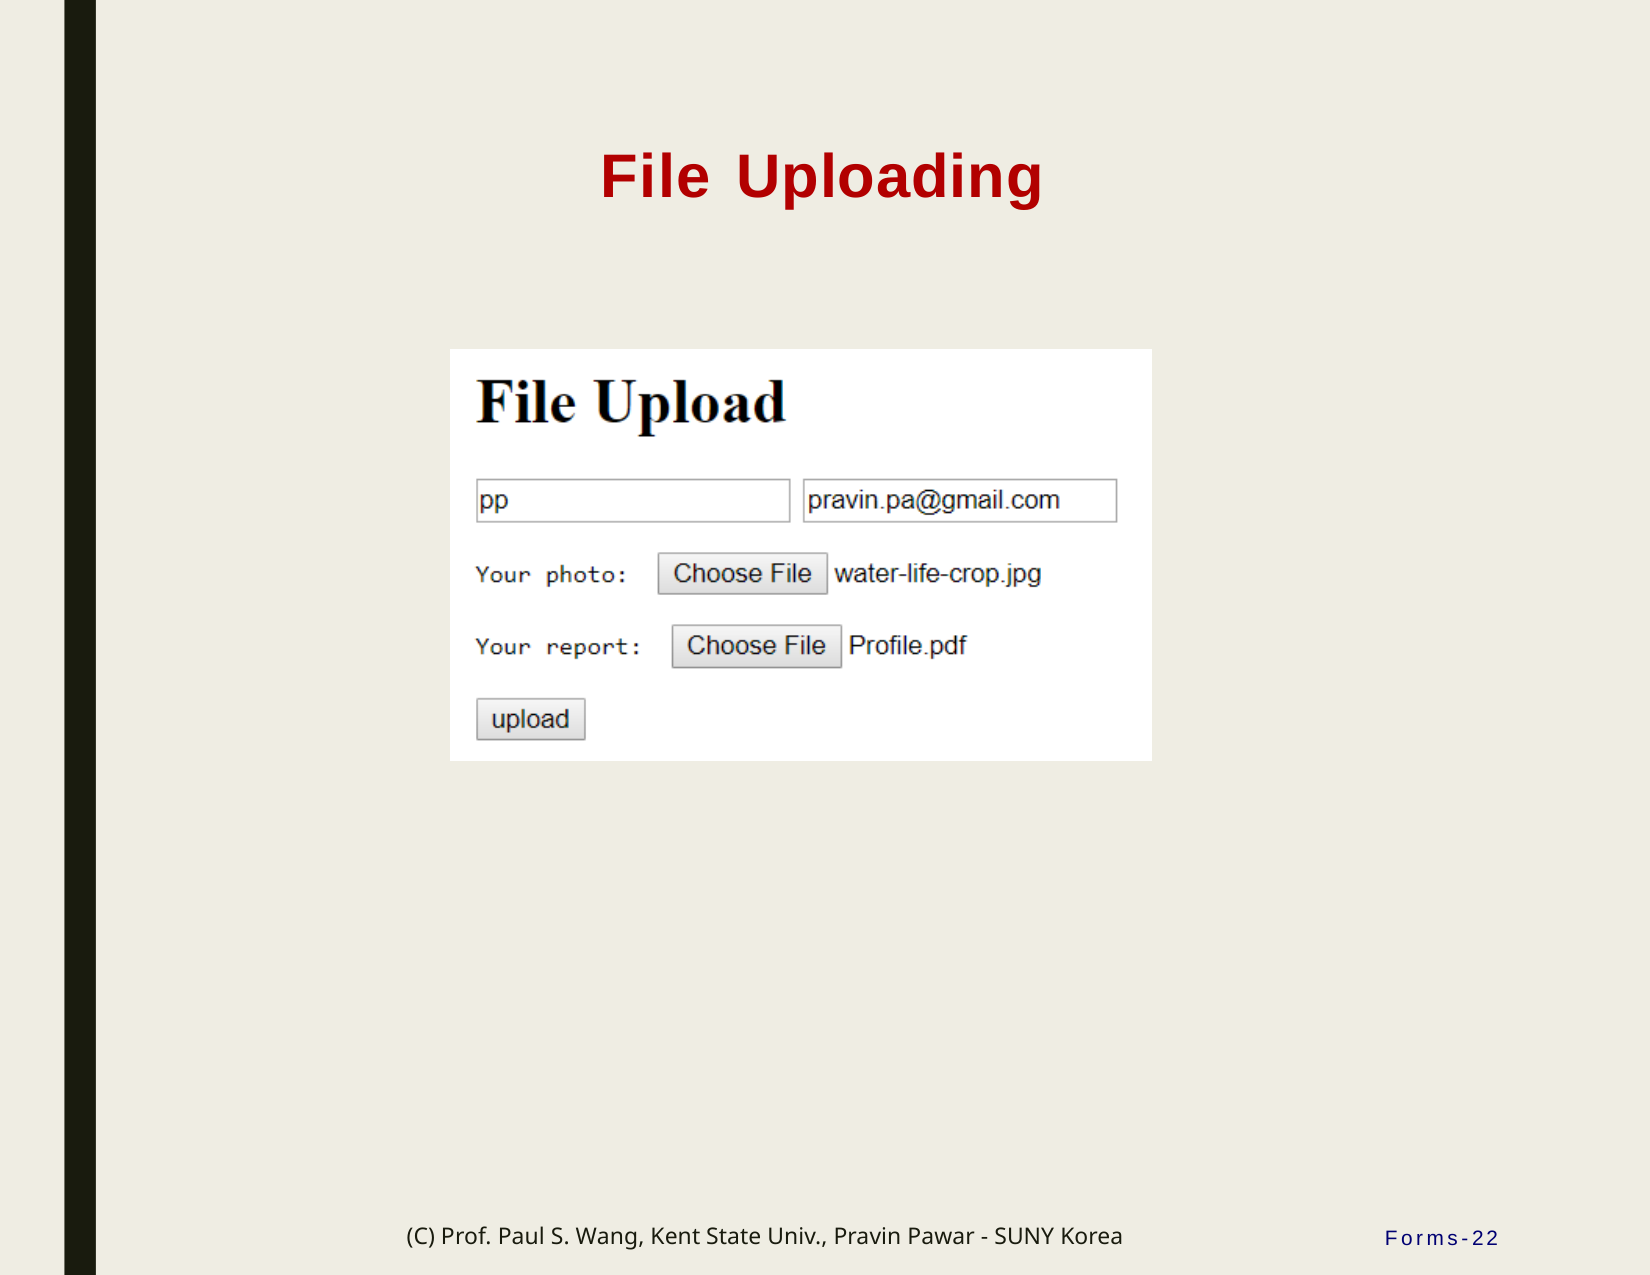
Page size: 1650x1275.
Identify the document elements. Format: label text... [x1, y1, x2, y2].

footer (C) Prof. Paul S. Wang, Kent State Univ., Pravin Pawar - SUNY Korea [391, 1199, 1242, 1275]
title File Uploading [185, 127, 1485, 404]
picture [449, 349, 1152, 761]
slide_number Forms-22 [1281, 1199, 1498, 1275]
